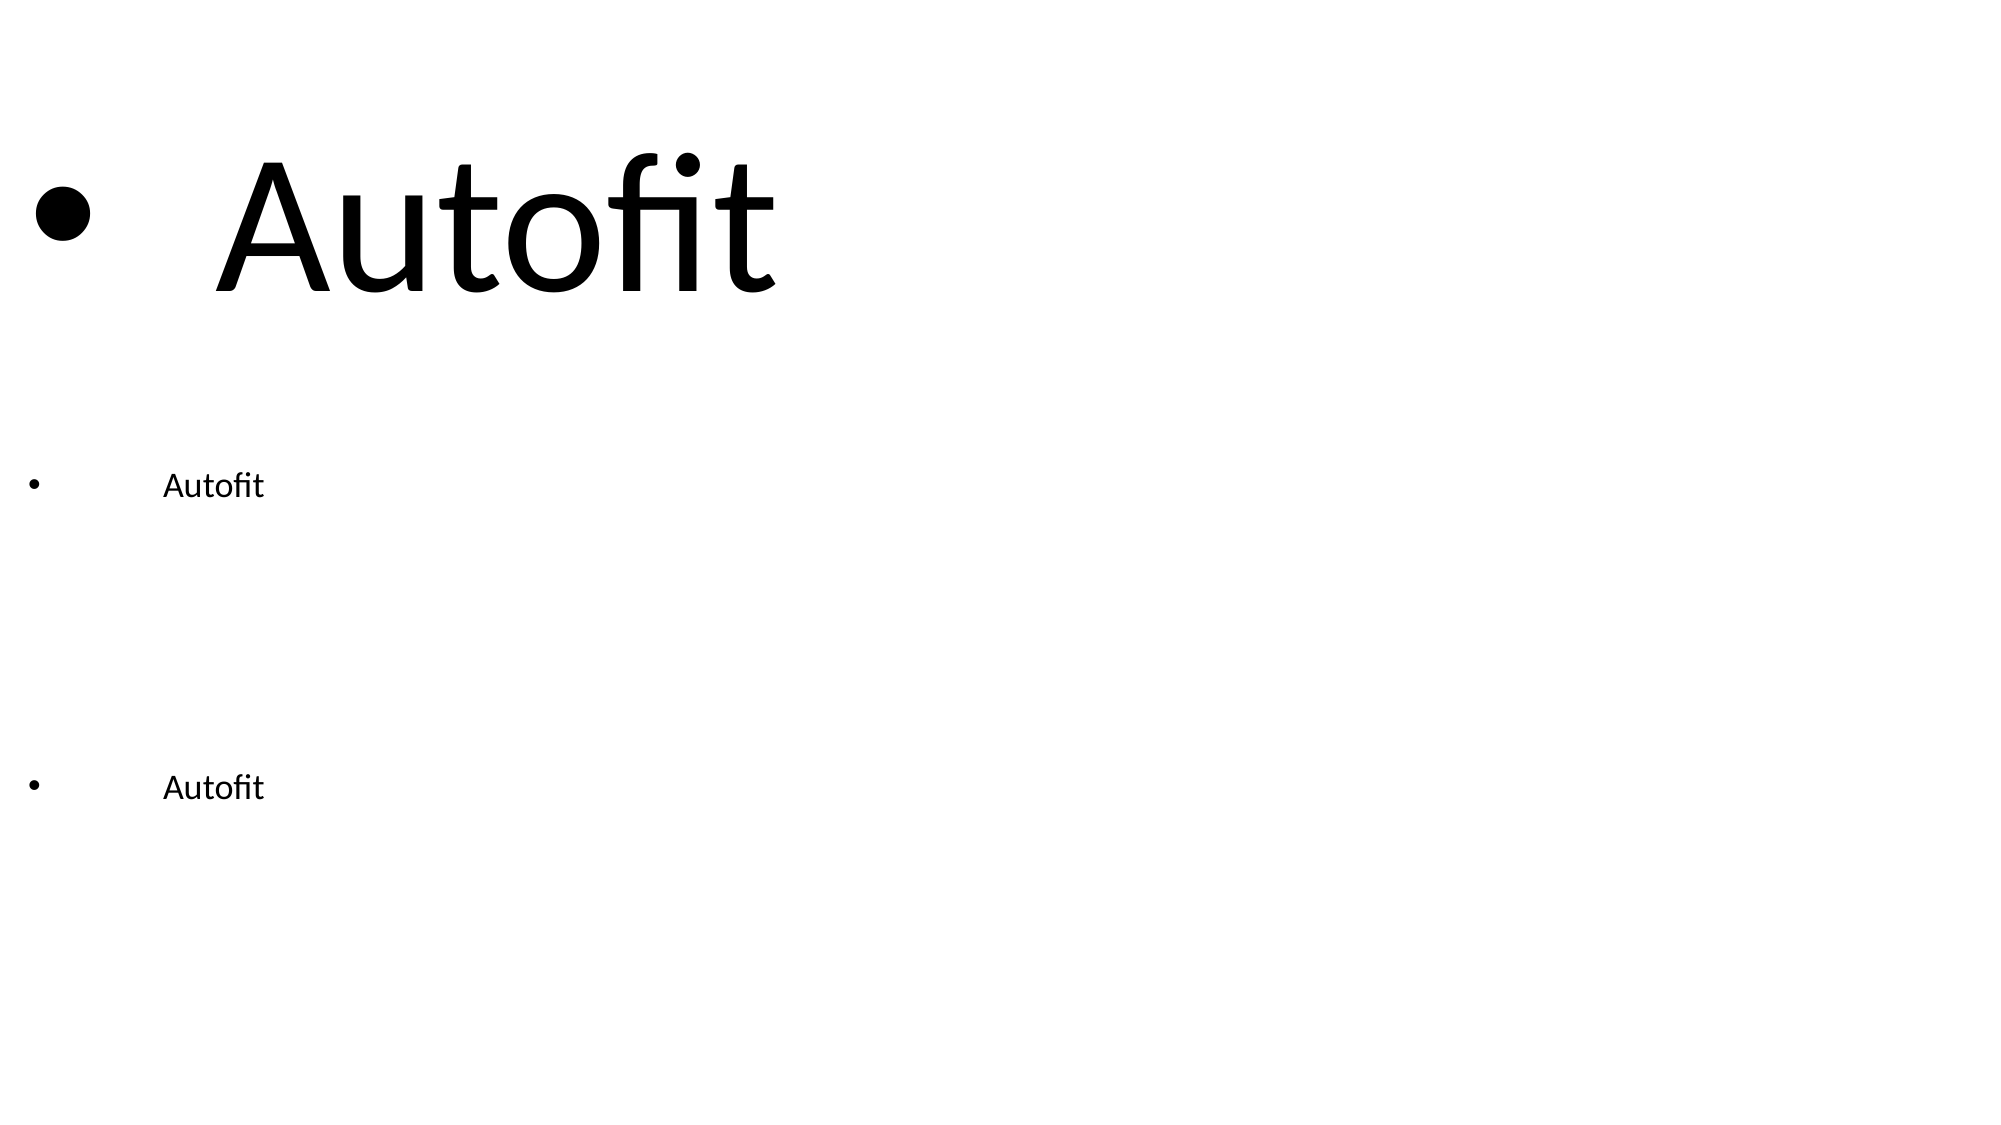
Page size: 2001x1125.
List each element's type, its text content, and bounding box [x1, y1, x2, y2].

text_box Autofit Autofit [13, 454, 934, 826]
text_box Autofit [13, 83, 934, 454]
